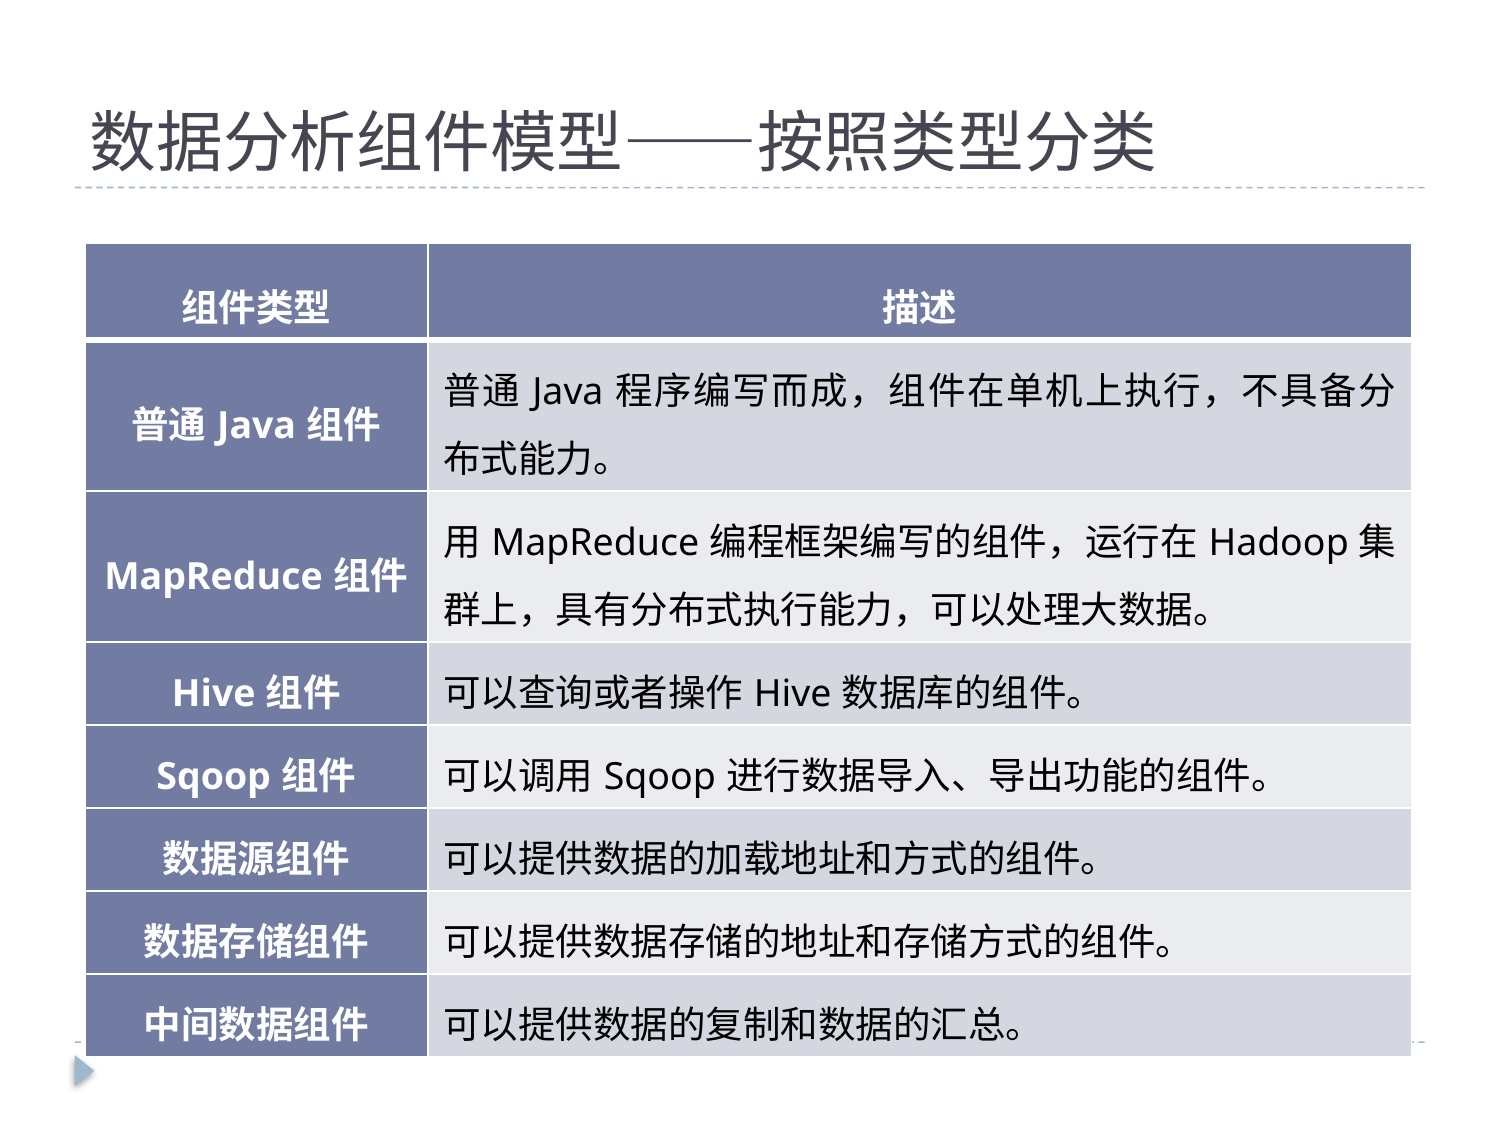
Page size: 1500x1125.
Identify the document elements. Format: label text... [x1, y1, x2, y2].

table_cell 可以提供数据的加载地址和方式的组件。 [429, 809, 1411, 890]
table_header 组件类型 [86, 244, 427, 337]
table_cell 可以查询或者操作Hive数据库的组件。 [429, 643, 1411, 724]
table_cell 普通Java组件 [86, 343, 427, 490]
table_cell 可以提供数据的复制和数据的汇总。 [429, 975, 1411, 1056]
table_cell MapReduce组件 [86, 492, 427, 641]
table_cell 可以提供数据存储的地址和存储方式的组件。 [429, 892, 1411, 973]
table_header 描述 [429, 244, 1411, 337]
table_cell Hive组件 [86, 643, 427, 724]
table_cell 普通Java程序编写而成，组件在单机上执行，不具备分布式能力。 [429, 343, 1411, 490]
table_cell Sqoop组件 [86, 726, 427, 807]
table_cell 可以调用Sqoop进行数据导入、导出功能的组件。 [429, 726, 1411, 807]
table_cell 用MapReduce编程框架编写的组件，运行在Hadoop集群上，具有分布式执行能力，可以处理大数据。 [429, 492, 1411, 641]
table_cell 中间数据组件 [86, 975, 427, 1056]
table_cell 数据源组件 [86, 809, 427, 890]
title 数据分析组件模型——按照类型分类 [75, 24, 1425, 188]
table_cell 数据存储组件 [86, 892, 427, 973]
